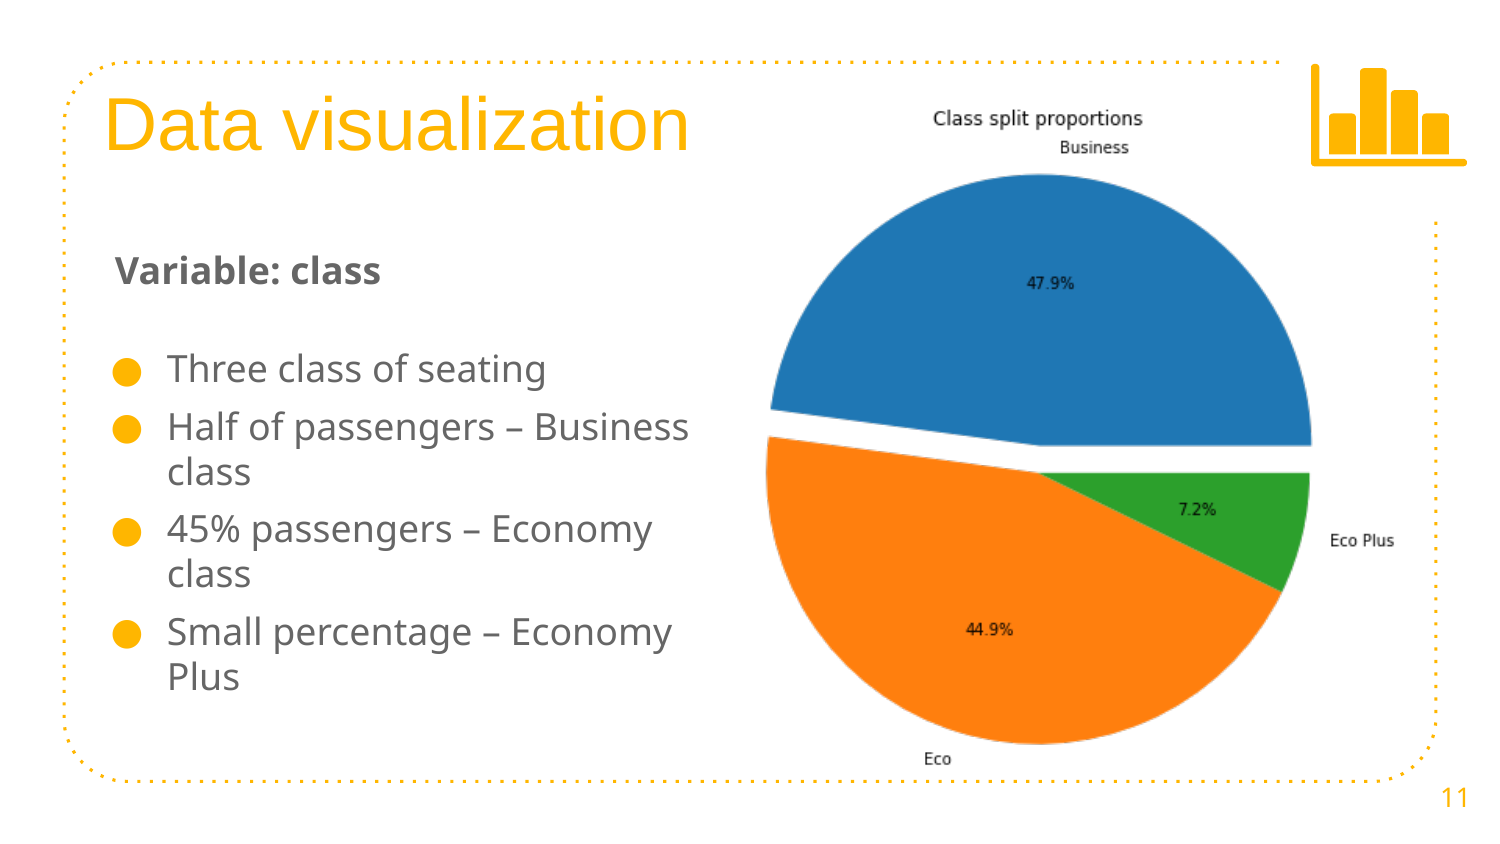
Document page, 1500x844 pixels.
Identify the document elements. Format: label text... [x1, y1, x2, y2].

slide_number 11 [1411, 753, 1500, 844]
text_box Variable: class [99, 239, 550, 300]
picture [682, 98, 1405, 829]
text_box Three class of seating Half of passengers – Business class 45% passengers – Economy class Small percentage – Economy Plus [76, 337, 677, 614]
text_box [1310, 63, 1468, 167]
text_box Data visualization [88, 60, 783, 153]
